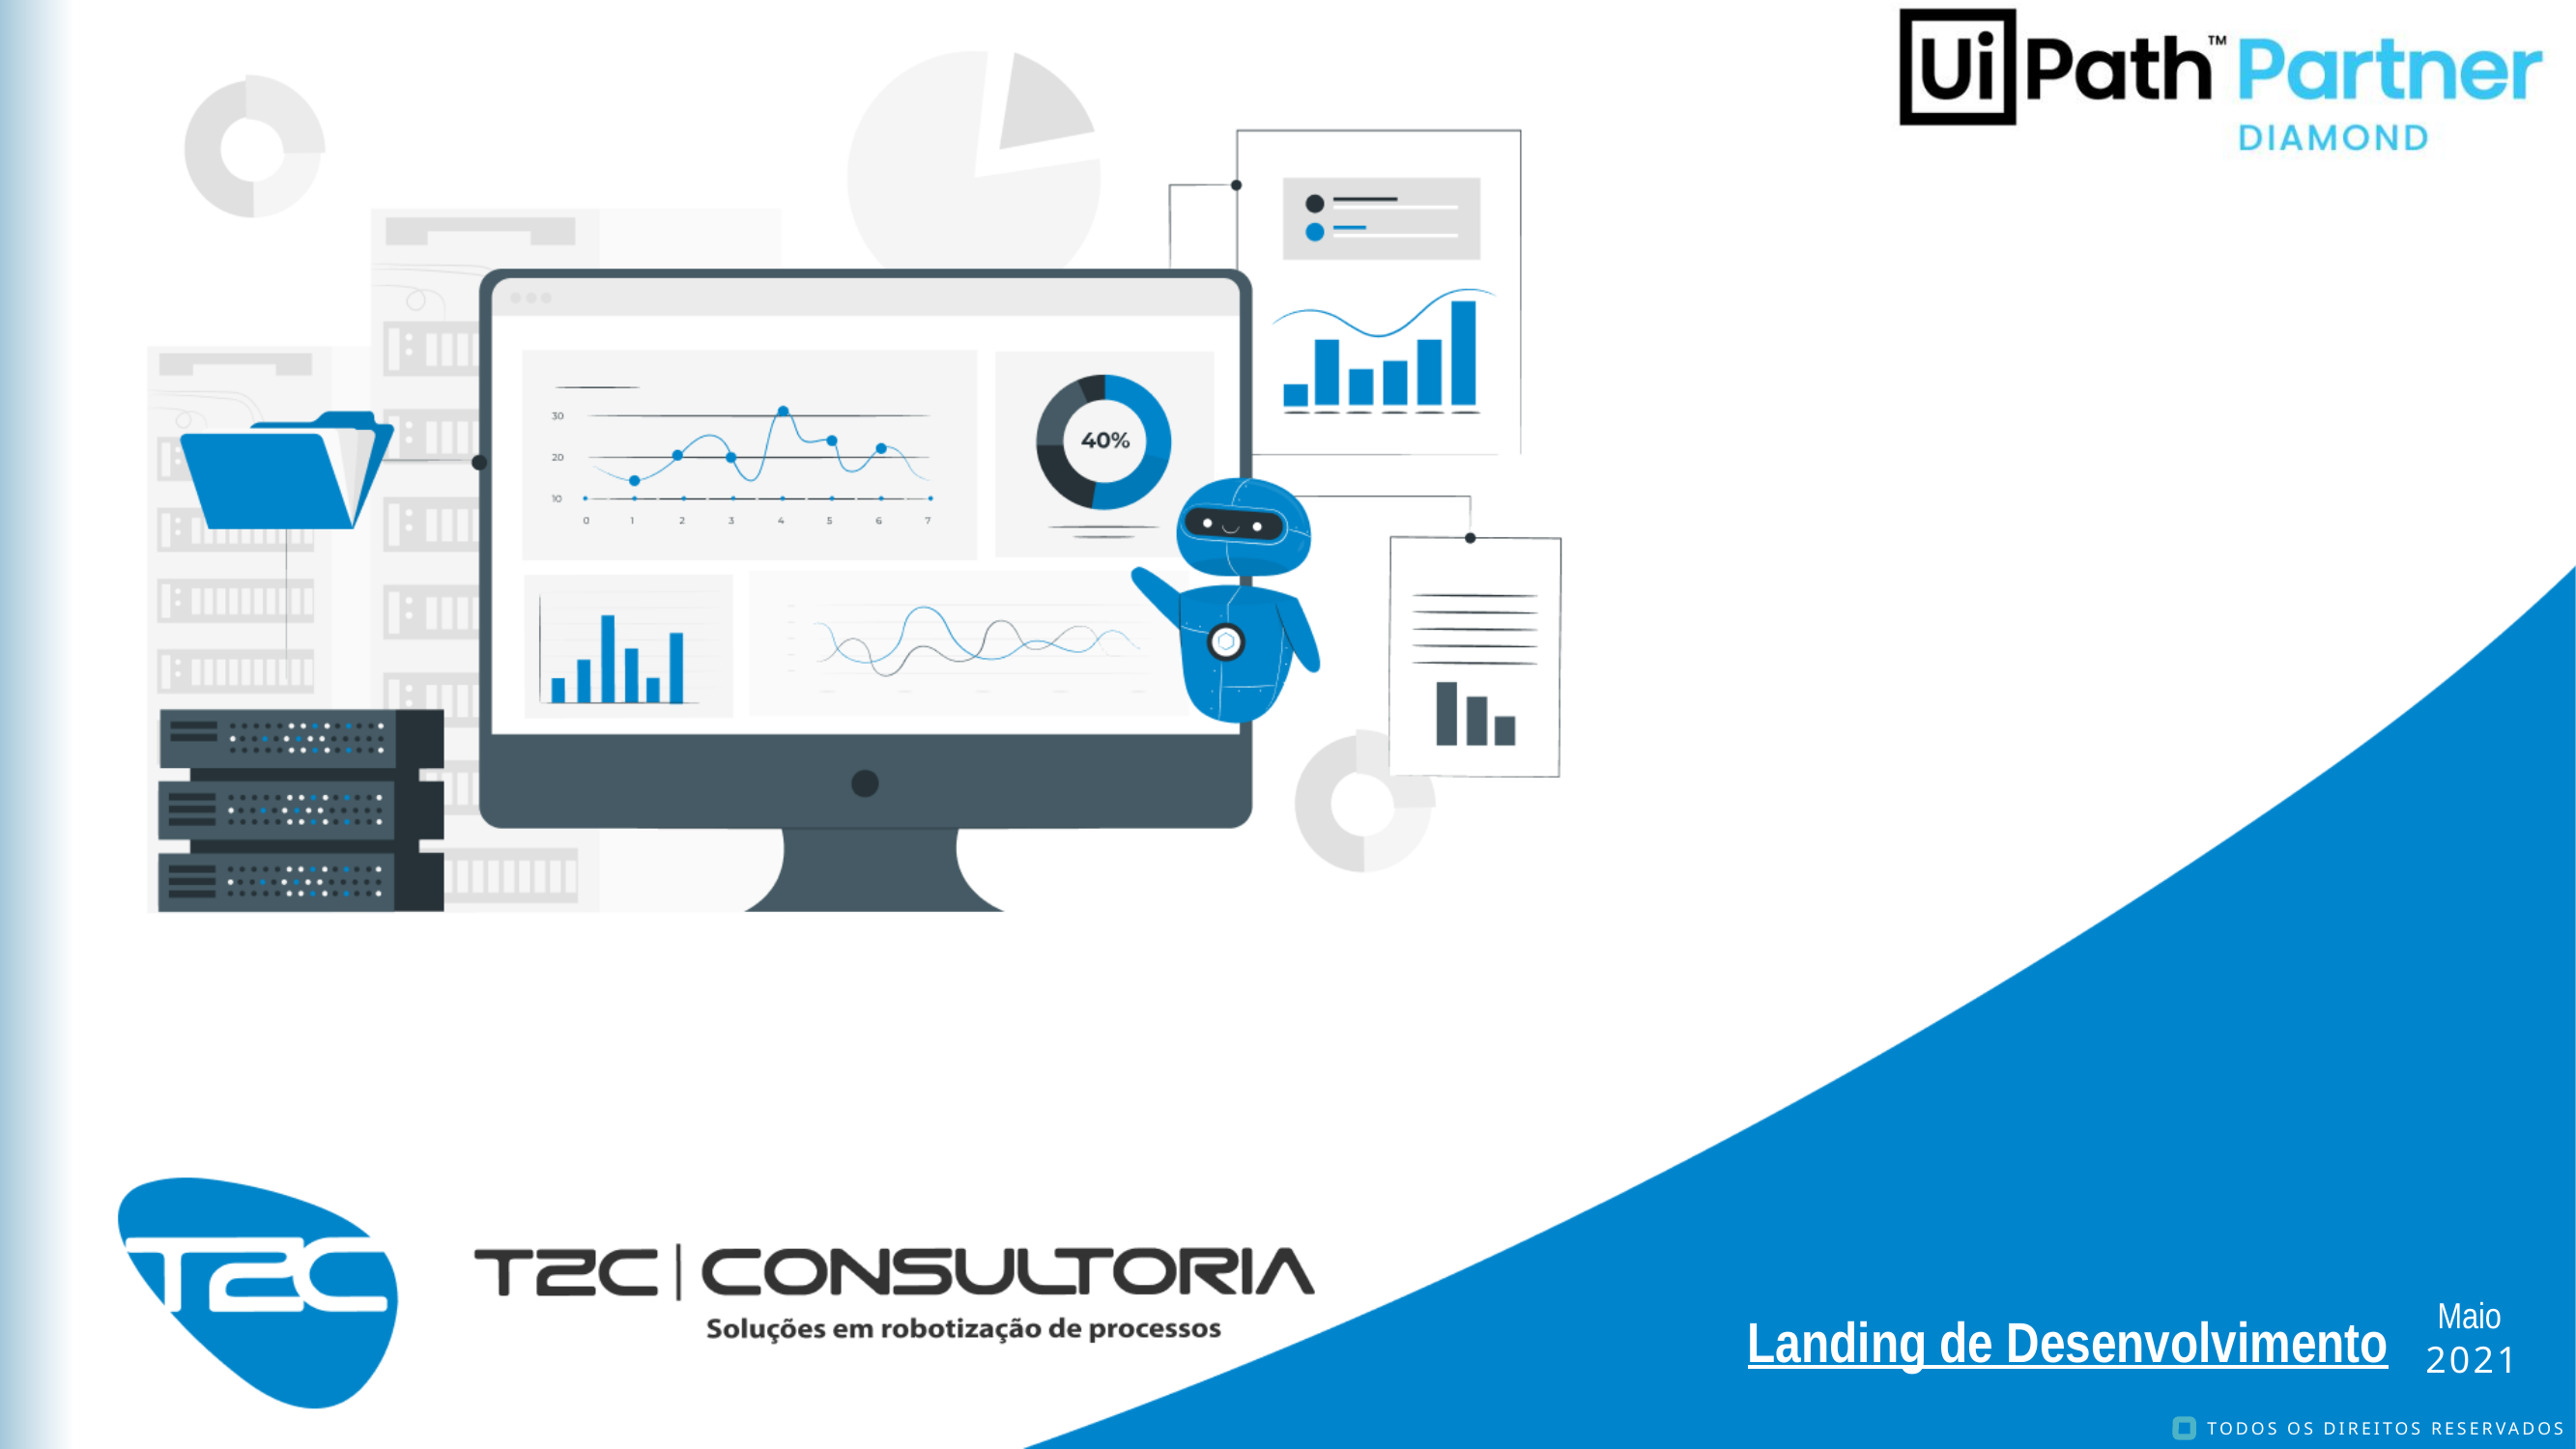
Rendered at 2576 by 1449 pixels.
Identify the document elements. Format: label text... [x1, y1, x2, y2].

list Maio [2403, 1285, 2576, 1344]
text_box Landing de Desenvolvimento [1418, 1285, 2403, 1381]
picture [86, 0, 2576, 1449]
